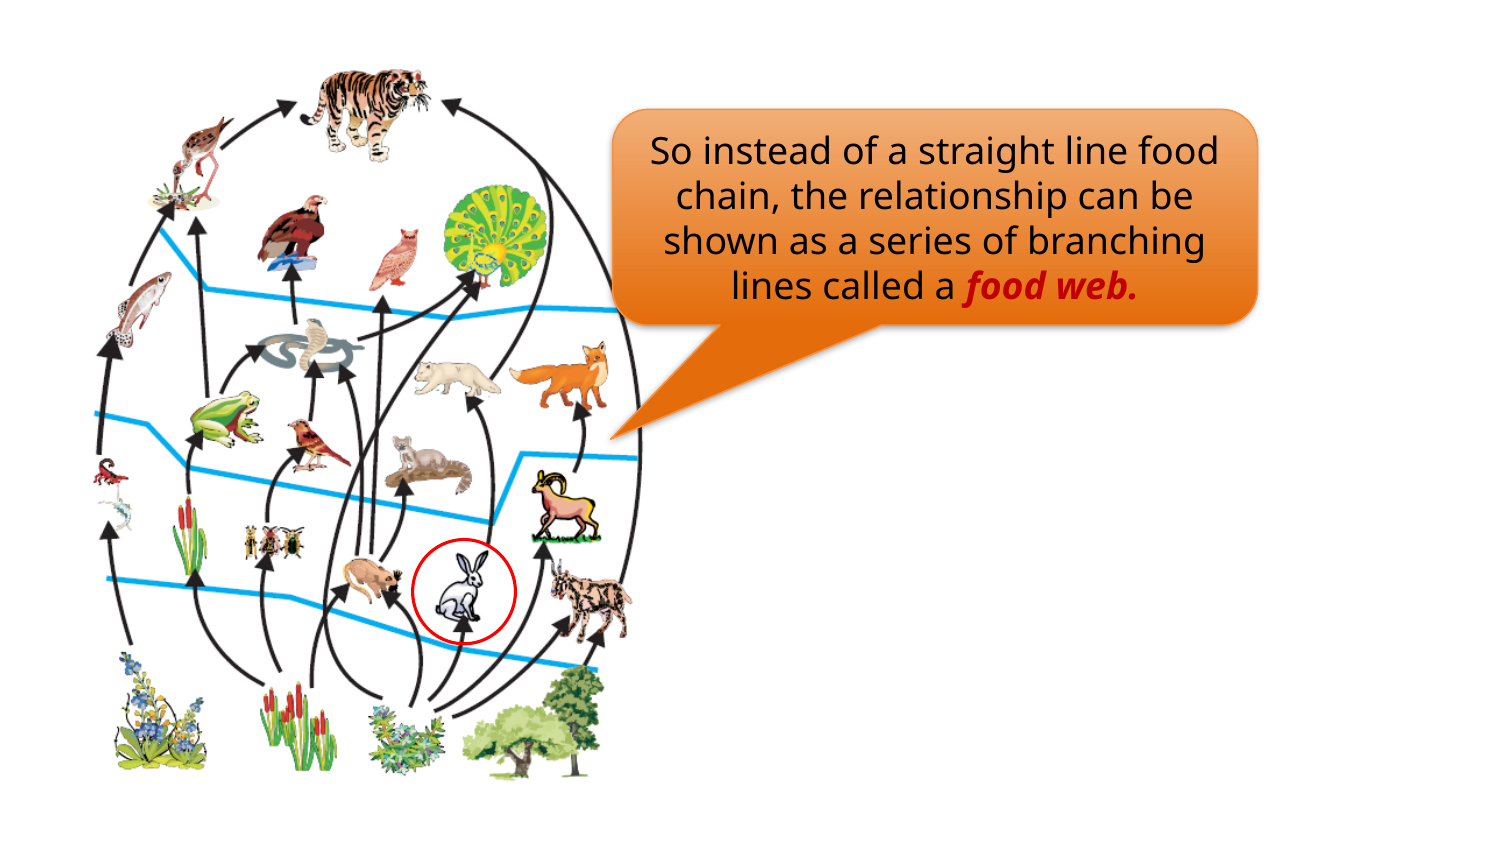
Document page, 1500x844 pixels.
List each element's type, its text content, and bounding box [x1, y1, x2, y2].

picture [74, 46, 649, 800]
text_box So instead of a straight line food chain, the relationship can be shown as a series of branching lines called a food web. [652, 108, 1259, 423]
